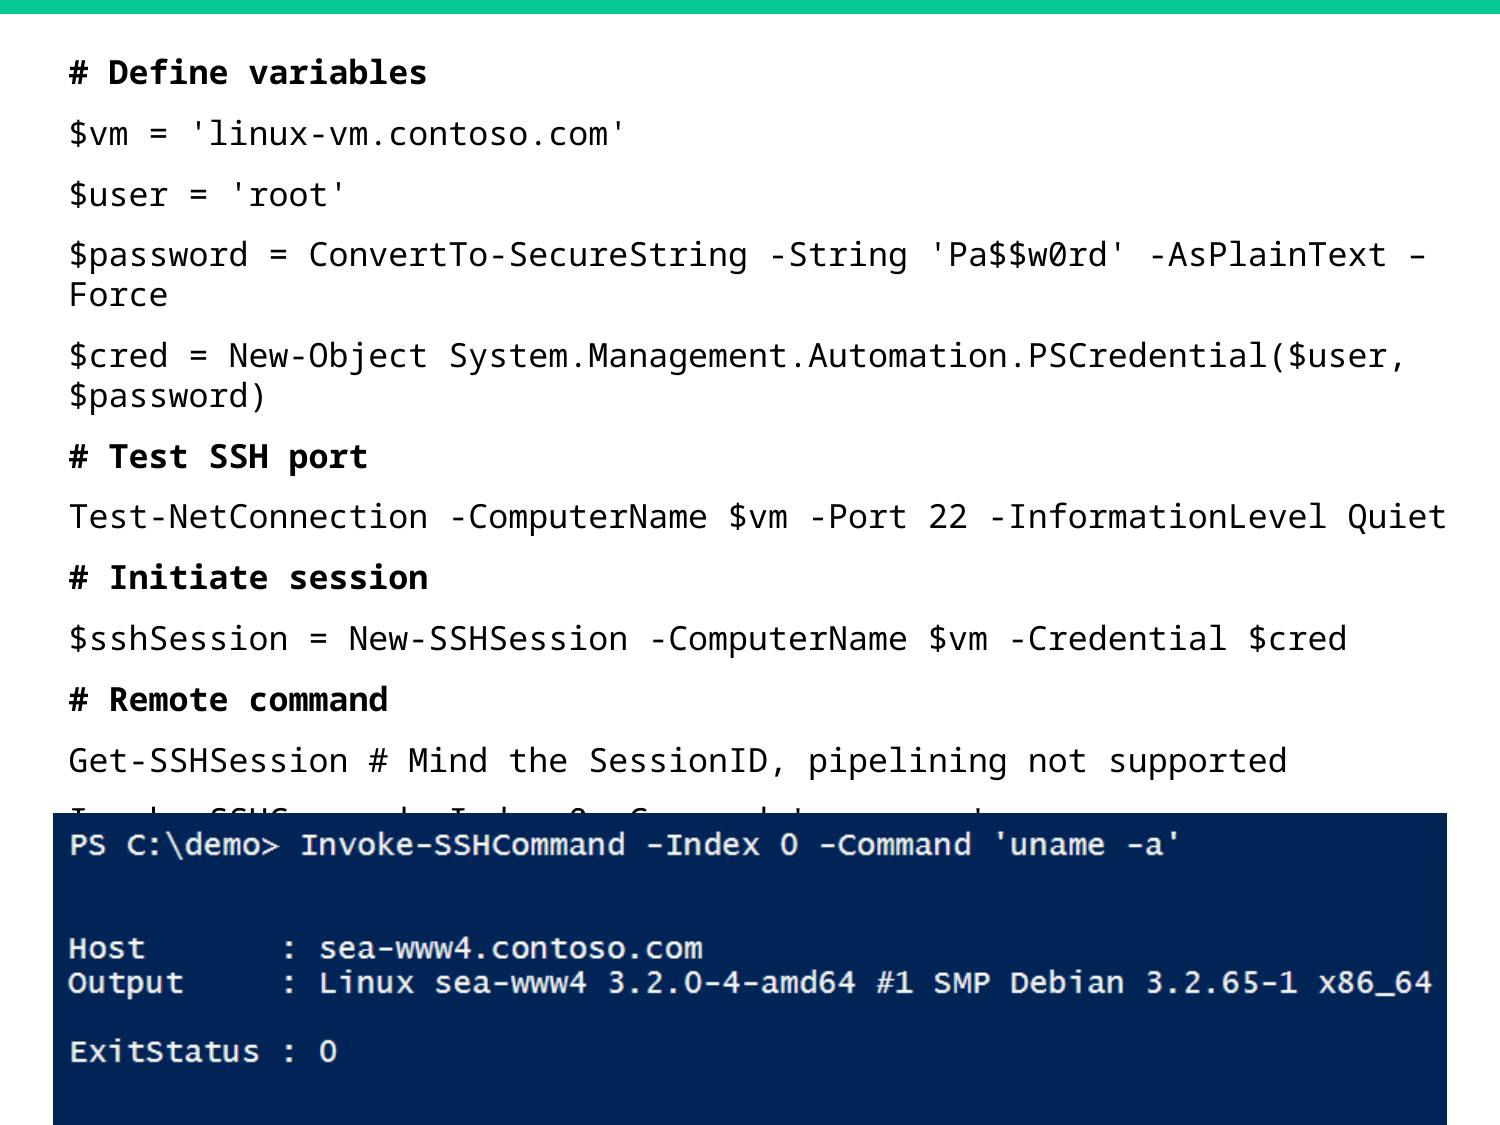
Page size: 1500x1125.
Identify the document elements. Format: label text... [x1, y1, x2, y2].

picture [53, 813, 1447, 1125]
list # Define variables $vm = 'linux-vm.contoso.com' $user = 'root' $password = ConvertTo-SecureString -String 'Pa$$w0rd' -AsPlainText –Force $cred = New-Object System.Management.Automation.PSCredential($user, $password) # Test SSH port Test-NetConnection -ComputerName $vm -Port 22 -InformationLevel Quiet # Initiate session $sshSession = New-SSHSession -ComputerName $vm -Credential $cred # Remote command Get-SSHSession # Mind the SessionID, pipelining not supported Invoke-SSHCommand -Index 0 -Command 'uname -a' [53, 43, 1500, 1022]
